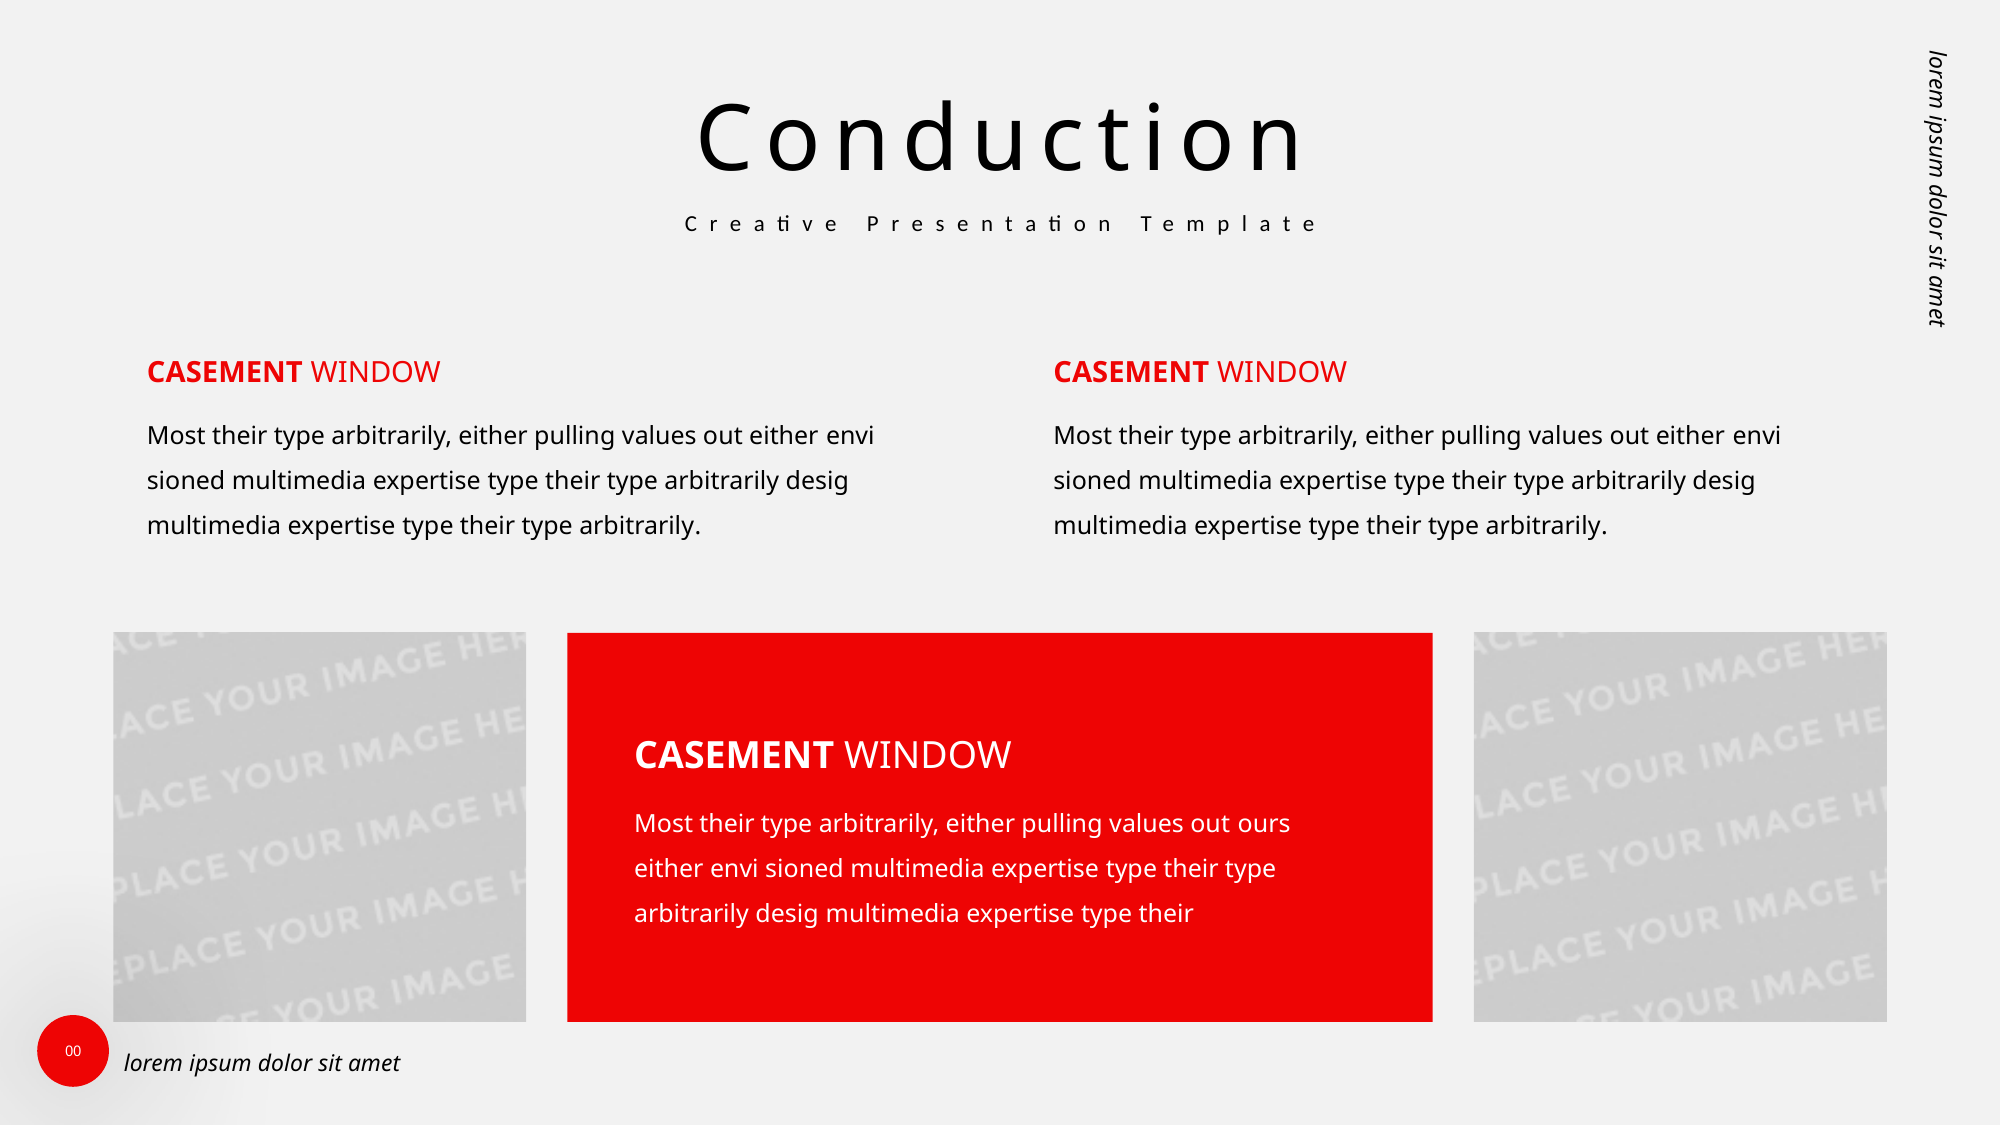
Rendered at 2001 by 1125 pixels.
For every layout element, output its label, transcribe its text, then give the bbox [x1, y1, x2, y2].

text_box Most their type arbitrarily, either pulling values out ours either envi sioned multimedia expertise type their type arbitrarily desig multimedia expertise type their [619, 785, 1381, 935]
text_box CASEMENT WINDOW [1038, 328, 1433, 396]
text_box CASEMENT WINDOW [132, 328, 527, 396]
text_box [646, 71, 1354, 245]
text_box lorem ipsum dolor sit amet [1917, 35, 1974, 516]
text_box Most their type arbitrarily, either pulling values out either envi sioned multimedia expertise type their type arbitrarily desig multimedia expertise type their type arbitrarily. [1038, 397, 1872, 547]
picture [1473, 632, 1887, 1022]
text_box Most their type arbitrarily, either pulling values out either envi sioned multimedia expertise type their type arbitrarily desig multimedia expertise type their type arbitrarily. [132, 397, 966, 547]
picture [113, 632, 527, 1022]
text_box [566, 632, 1434, 1023]
text_box 00 [36, 1014, 109, 1088]
text_box CASEMENT WINDOW [619, 701, 1106, 784]
text_box lorem ipsum dolor sit amet [109, 1027, 589, 1083]
